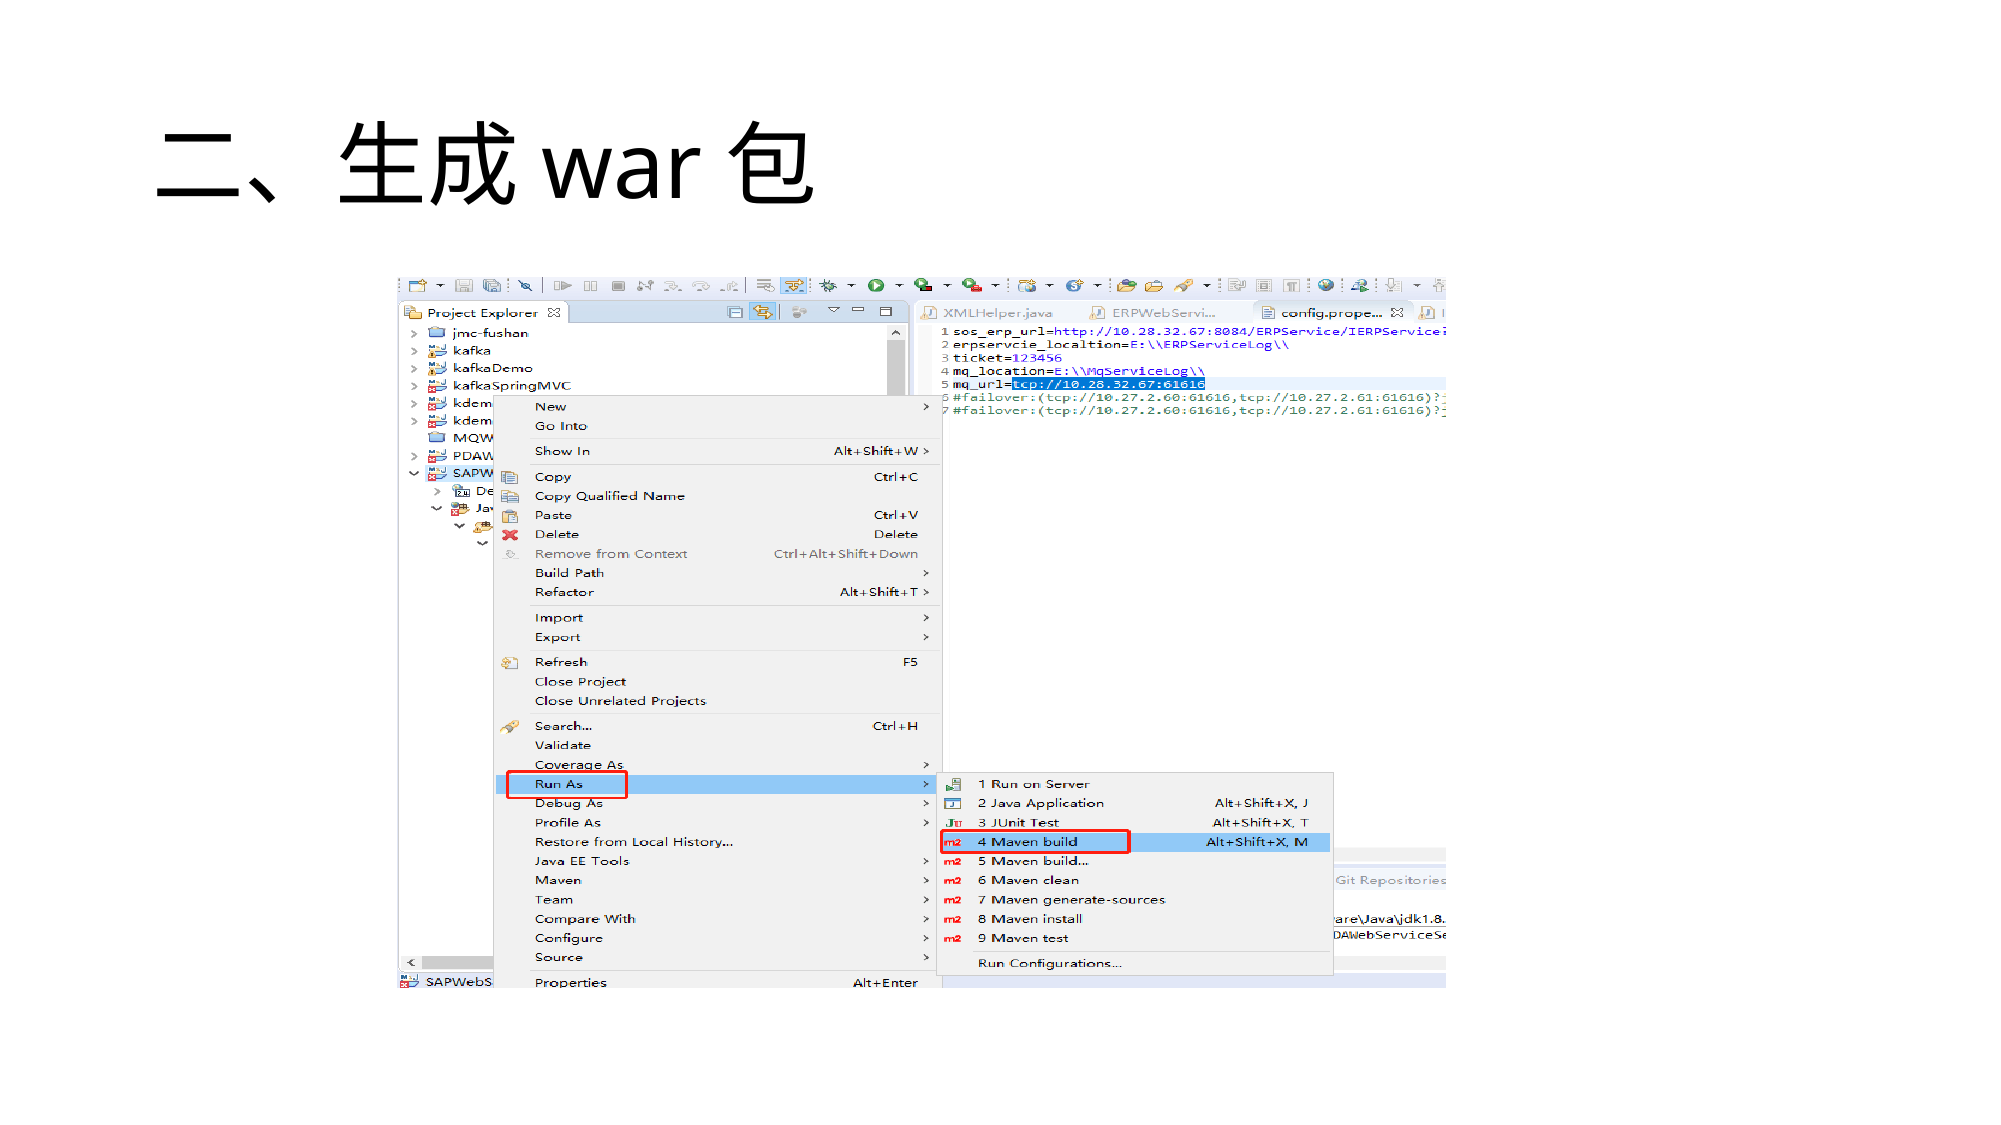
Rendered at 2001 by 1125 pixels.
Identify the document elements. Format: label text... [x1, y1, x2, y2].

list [397, 277, 1446, 988]
title 二、生成war包 [137, 59, 1863, 278]
